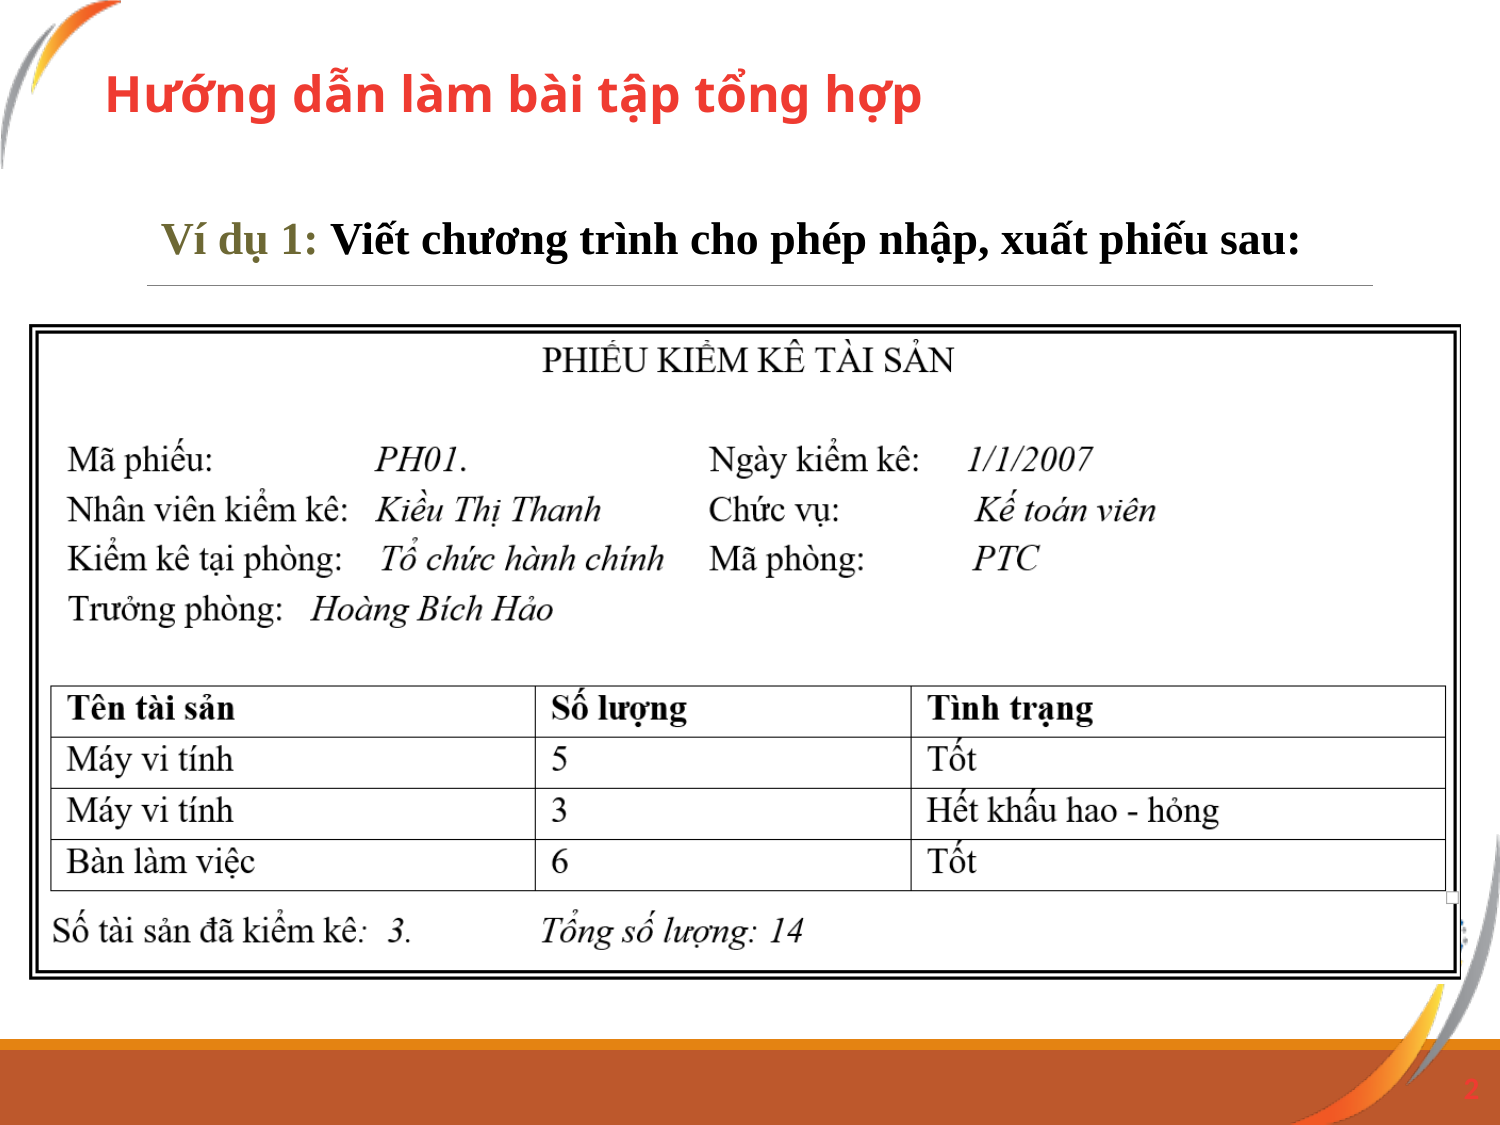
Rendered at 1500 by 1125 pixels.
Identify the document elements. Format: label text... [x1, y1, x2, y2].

text_box Ví dụ 1: Viết chương trình cho phép nhập, xuất phiếu sau: [146, 201, 1403, 272]
slide_number 2 [1156, 1057, 1495, 1117]
picture [0, 0, 121, 169]
picture [27, 321, 1500, 1125]
text_box Hướng dẫn làm bài tập tổng hợp [89, 41, 1500, 152]
